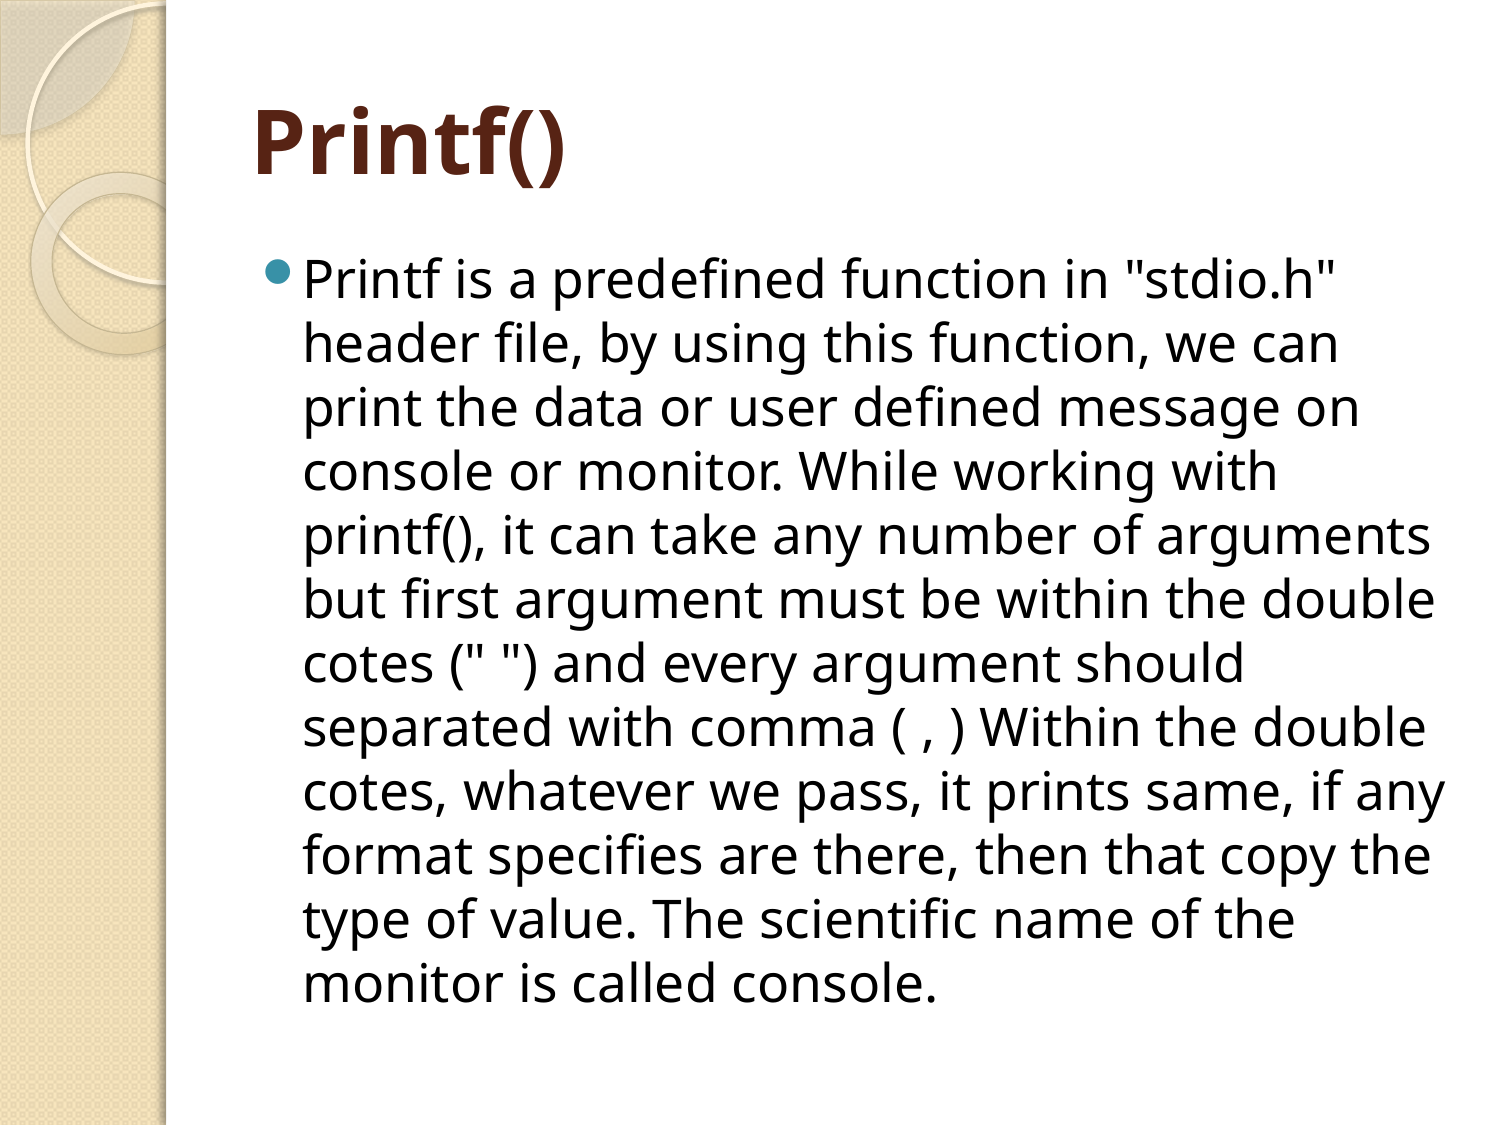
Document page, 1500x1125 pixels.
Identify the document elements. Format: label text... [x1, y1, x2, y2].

title Printf() [235, 45, 1466, 233]
list Printf is a predefined function in "stdio.h" header file, by using this function, we can print the data or user defined message on console or monitor. While working with printf(), it can take any number of arguments but first argument must be within the double cotes (" ") and every argument should separated with comma ( , ) Within the double cotes, whatever we pass, it prints same, if any format specifies are there, then that copy the type of value. The scientific name of the monitor is called console. [235, 237, 1466, 1025]
